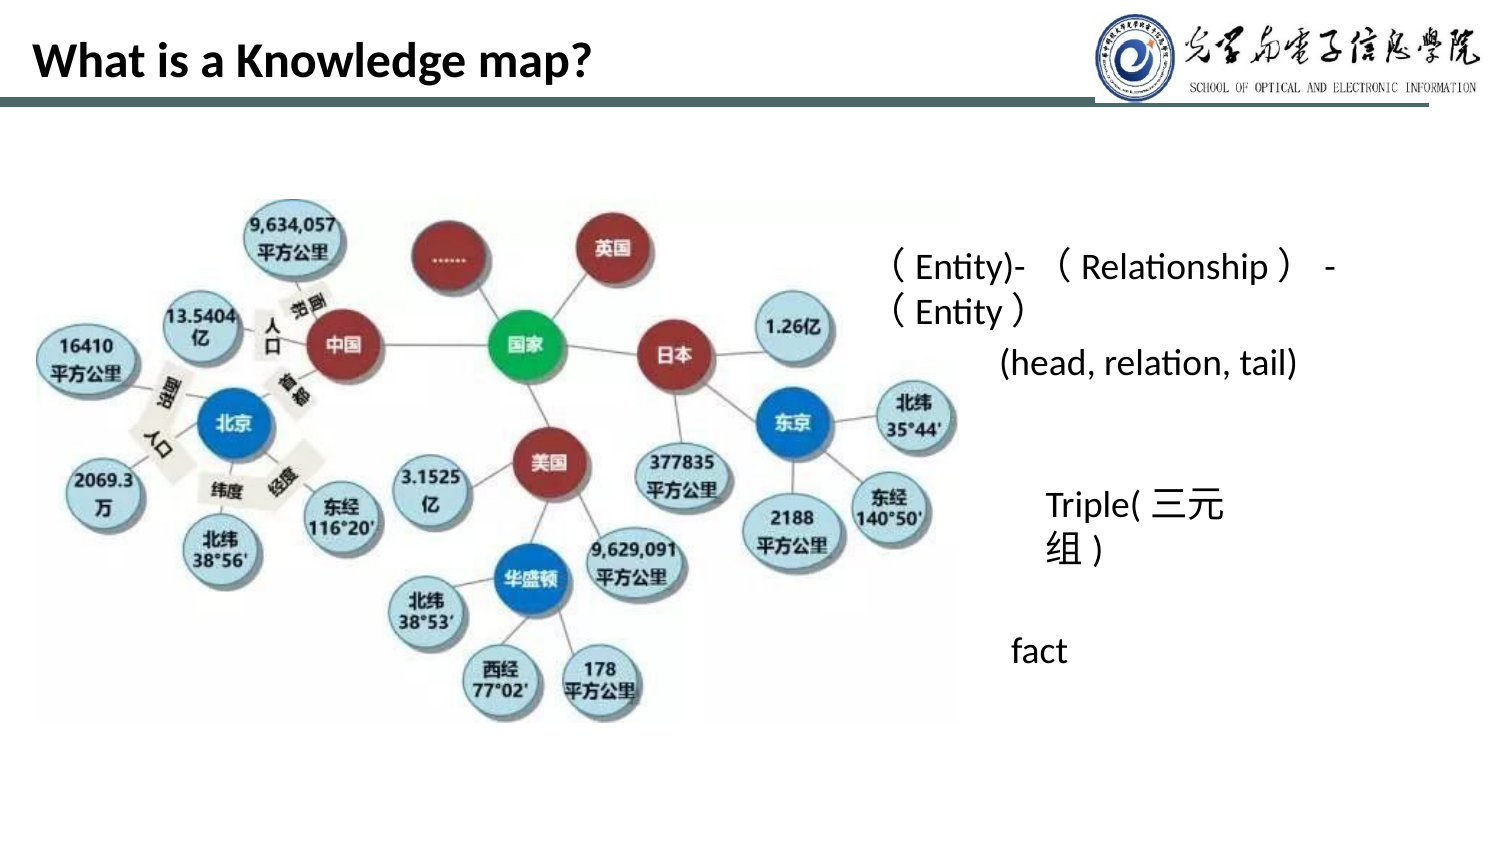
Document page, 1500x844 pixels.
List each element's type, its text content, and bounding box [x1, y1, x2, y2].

text_box （Entity)-（Relationship）-（Entity） [959, 234, 1458, 340]
text_box fact [996, 618, 1112, 679]
picture [1095, 14, 1483, 103]
picture [35, 198, 959, 723]
text_box (head, relation, tail) [984, 330, 1314, 391]
text_box What is a Knowledge map? [17, 20, 977, 96]
text_box Triple(三元组) [1030, 472, 1281, 578]
